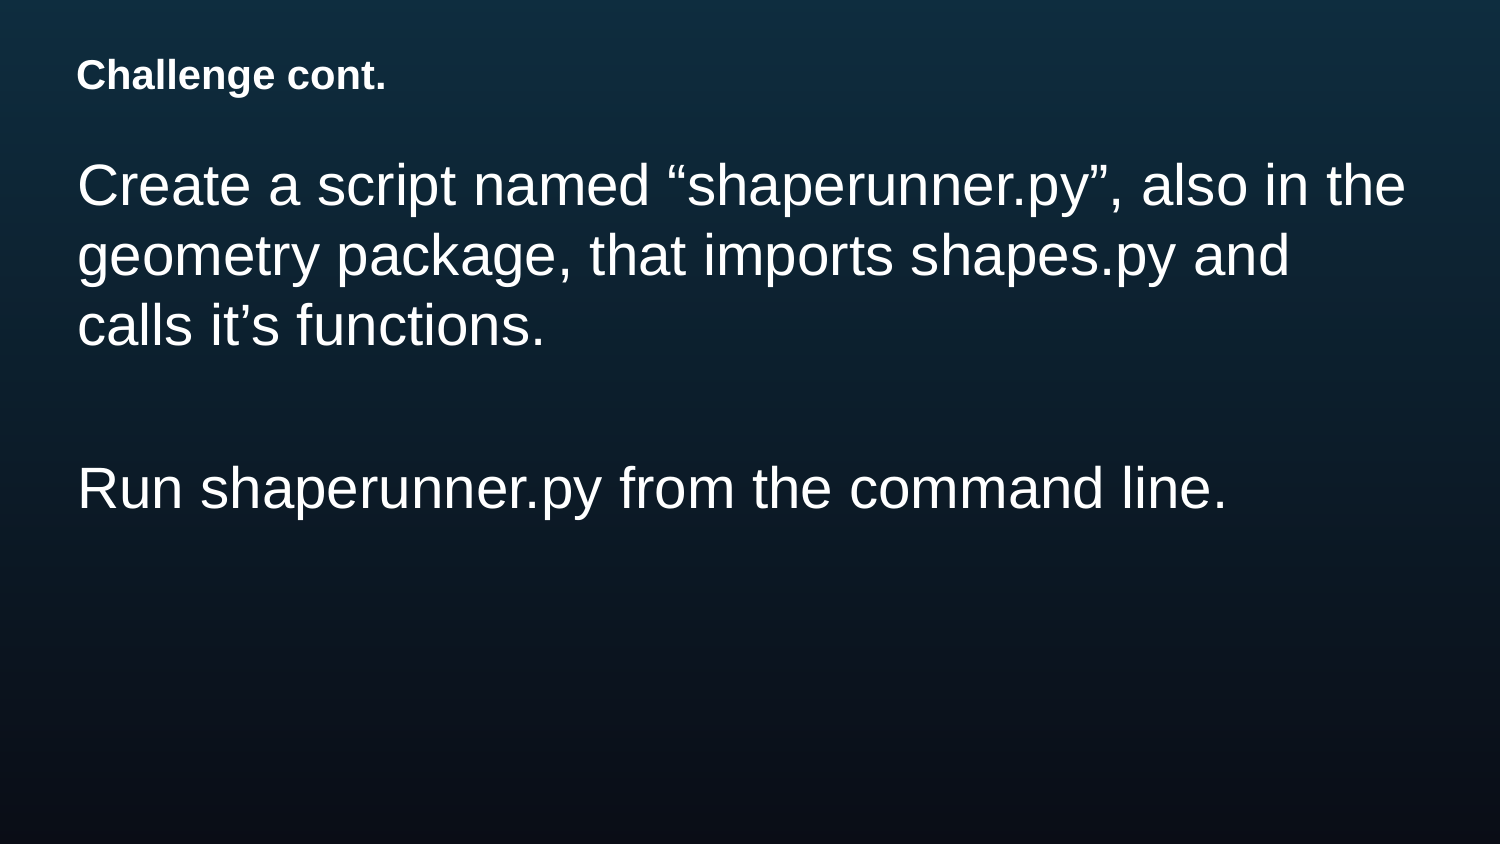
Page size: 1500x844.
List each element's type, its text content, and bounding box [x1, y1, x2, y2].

title Challenge cont. [61, 40, 1438, 116]
list Create a script named “shaperunner.py”, also in the geometry package, that imports shapes.py and calls it’s functions. Run shaperunner.py from the command line. [62, 139, 1438, 709]
